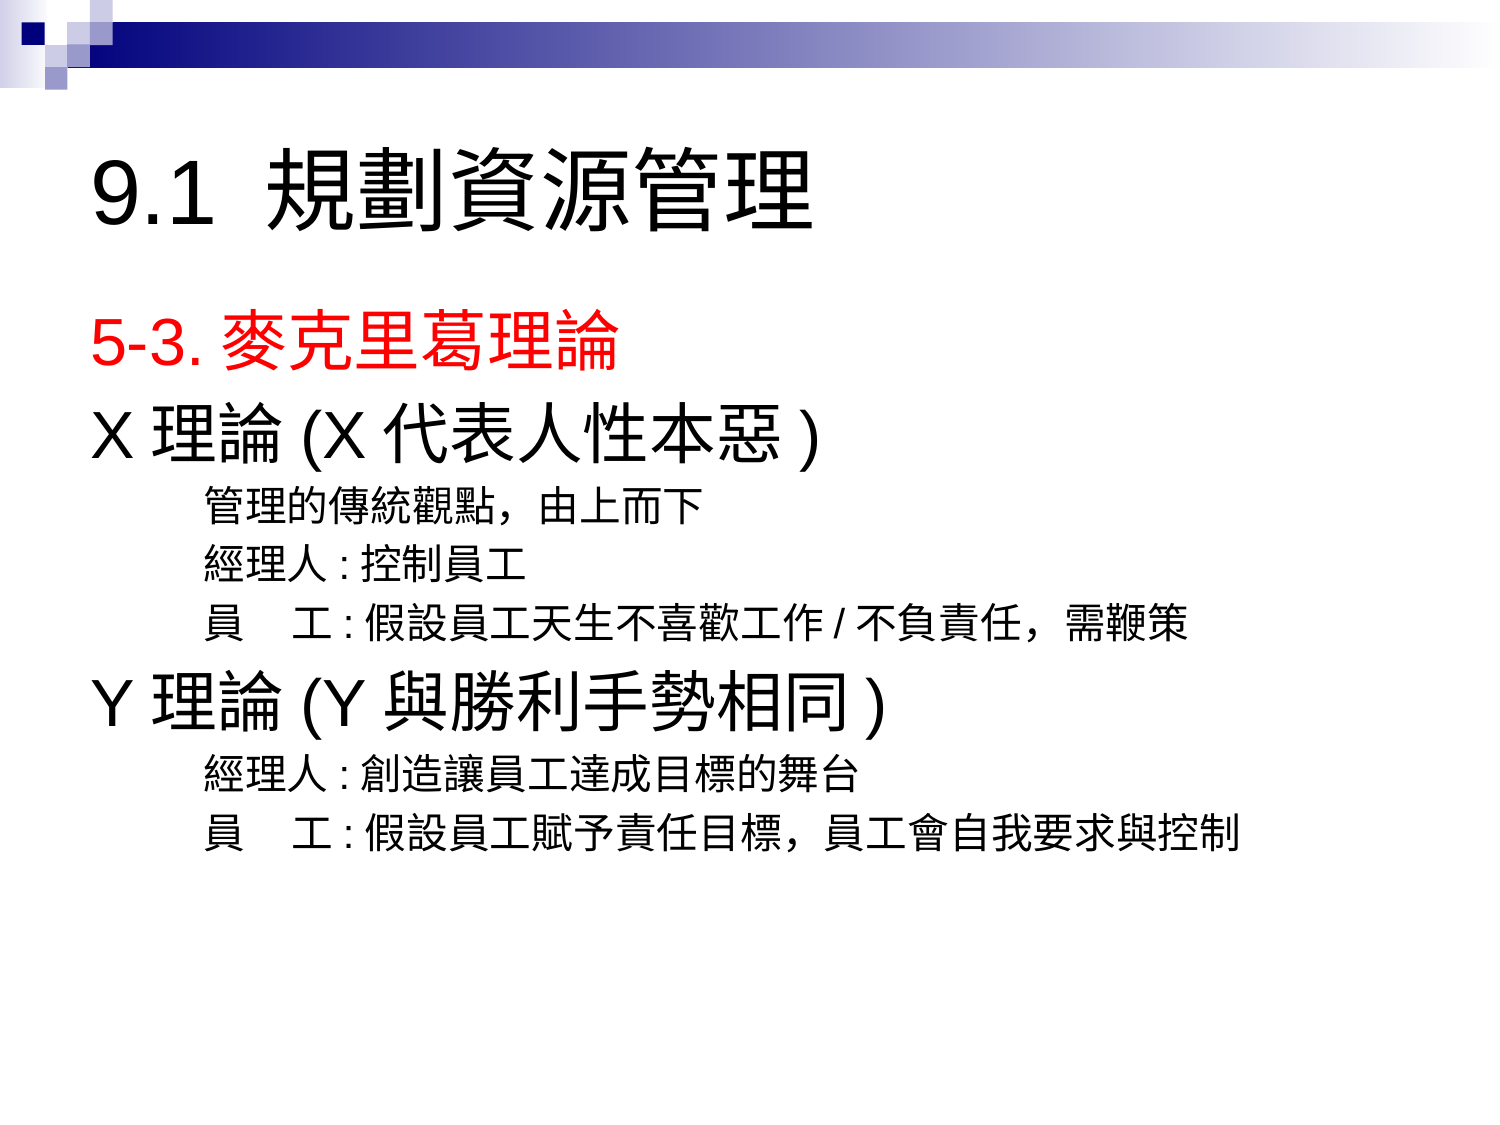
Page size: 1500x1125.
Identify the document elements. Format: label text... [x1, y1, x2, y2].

list 5-3.麥克里葛理論 X理論(X代表人性本惡) 管理的傳統觀點，由上而下 經理人:控制員工 員 工:假設員工天生不喜歡工作/不負責任，需鞭策 Y理論(Y與勝利手勢相同) 經理人:創造讓員工達成目標的舞台 員 工:假設員工賦予責任目標，員工會自我要求與控制 [75, 290, 1425, 963]
title 9.1 規劃資源管理 [75, 75, 1425, 290]
